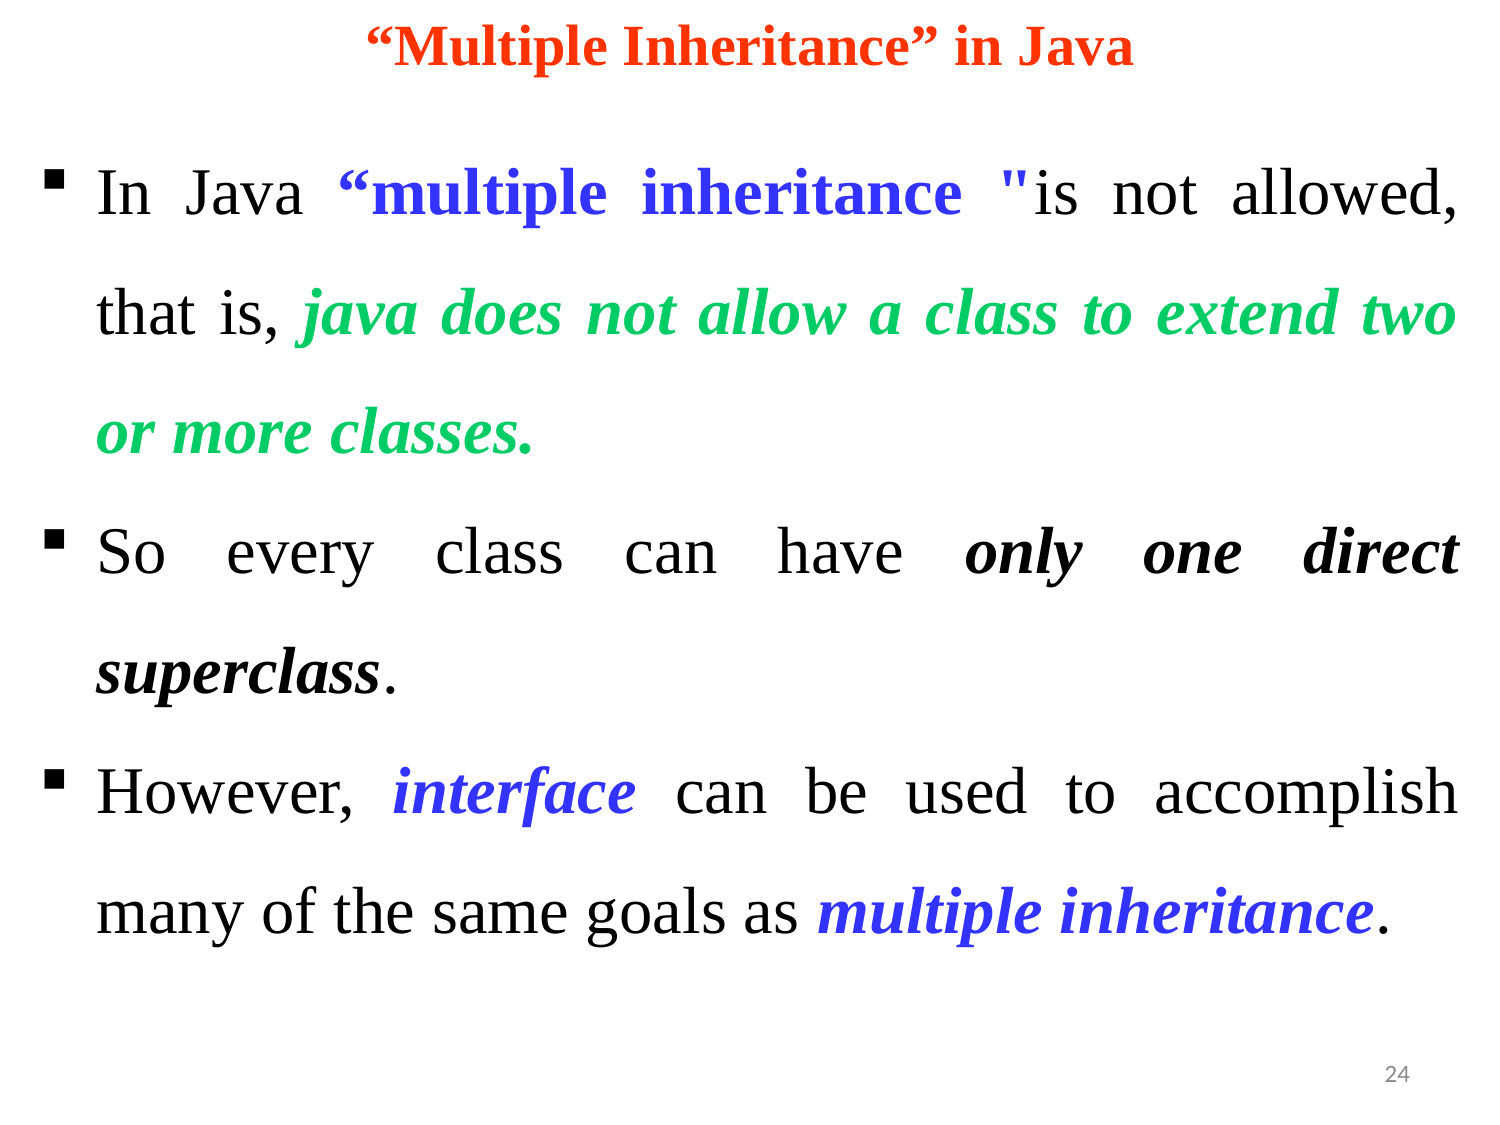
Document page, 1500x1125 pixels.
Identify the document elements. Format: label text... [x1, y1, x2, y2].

slide_number 24 [1074, 1042, 1425, 1103]
list In Java “multiple inheritance "is not allowed, that is, java does not allow a class to extend two or more classes. So every class can have only one direct superclass. However, interface can be used to accomplish many of the same goals as multiple inheritance. [24, 99, 1475, 1088]
title “Multiple Inheritance” in Java [75, 0, 1425, 85]
